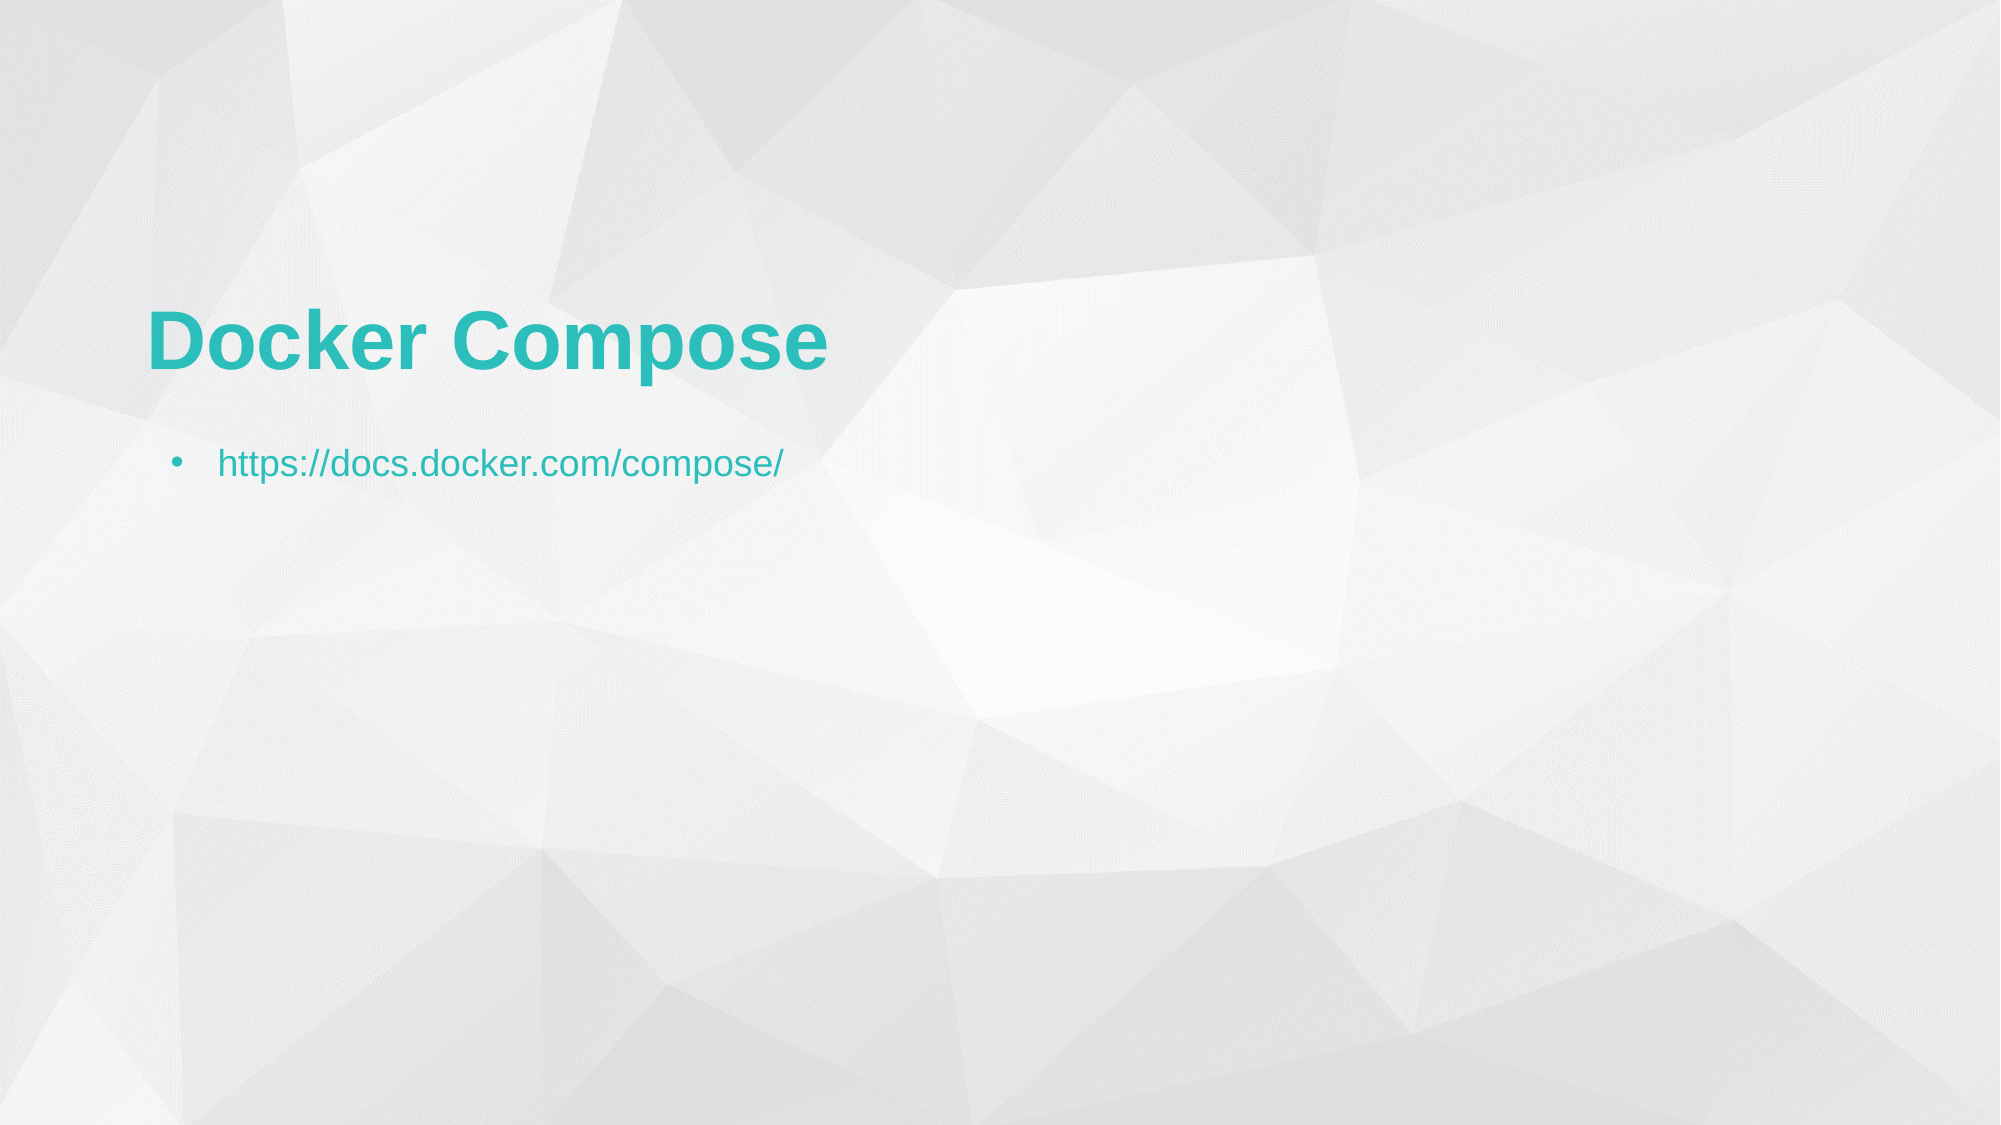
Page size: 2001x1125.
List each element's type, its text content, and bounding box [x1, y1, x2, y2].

picture [0, 0, 2000, 1125]
text_box Docker Compose [131, 132, 1099, 396]
text_box https://docs.docker.com/compose/ [155, 431, 816, 492]
